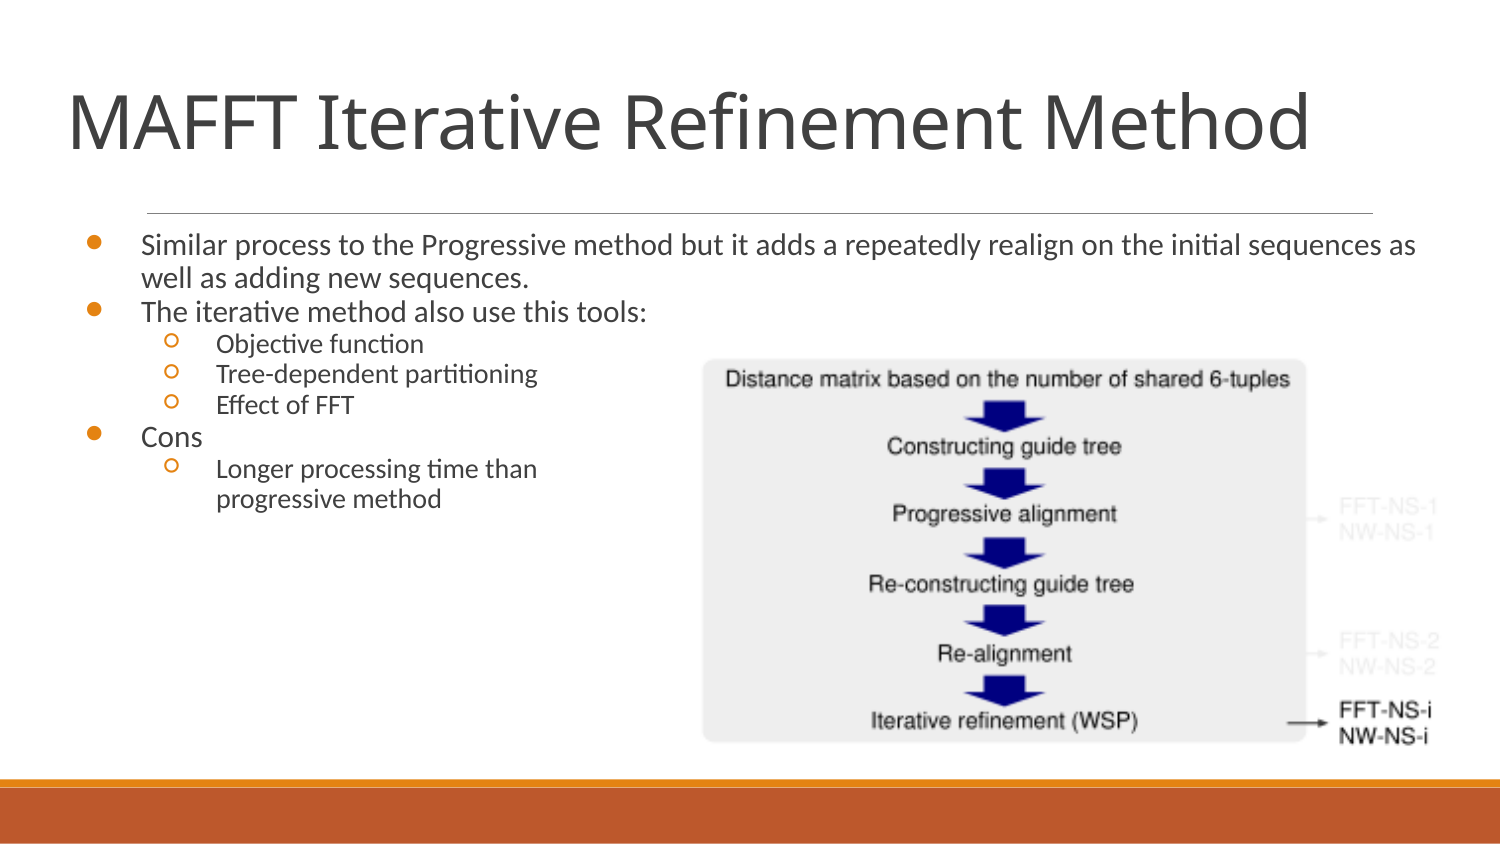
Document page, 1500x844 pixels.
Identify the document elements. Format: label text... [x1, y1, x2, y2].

title MAFFT Iterative Refinement Method [51, 72, 1449, 167]
list Similar process to the Progressive method but it adds a repeatedly realign on the initial sequences as well as adding new sequences. The iterative method also use this tools: Objective function Tree-dependent partitioning Effect of FFT Cons Longer processing time than progressive method [51, 213, 1449, 750]
picture [697, 352, 1450, 750]
